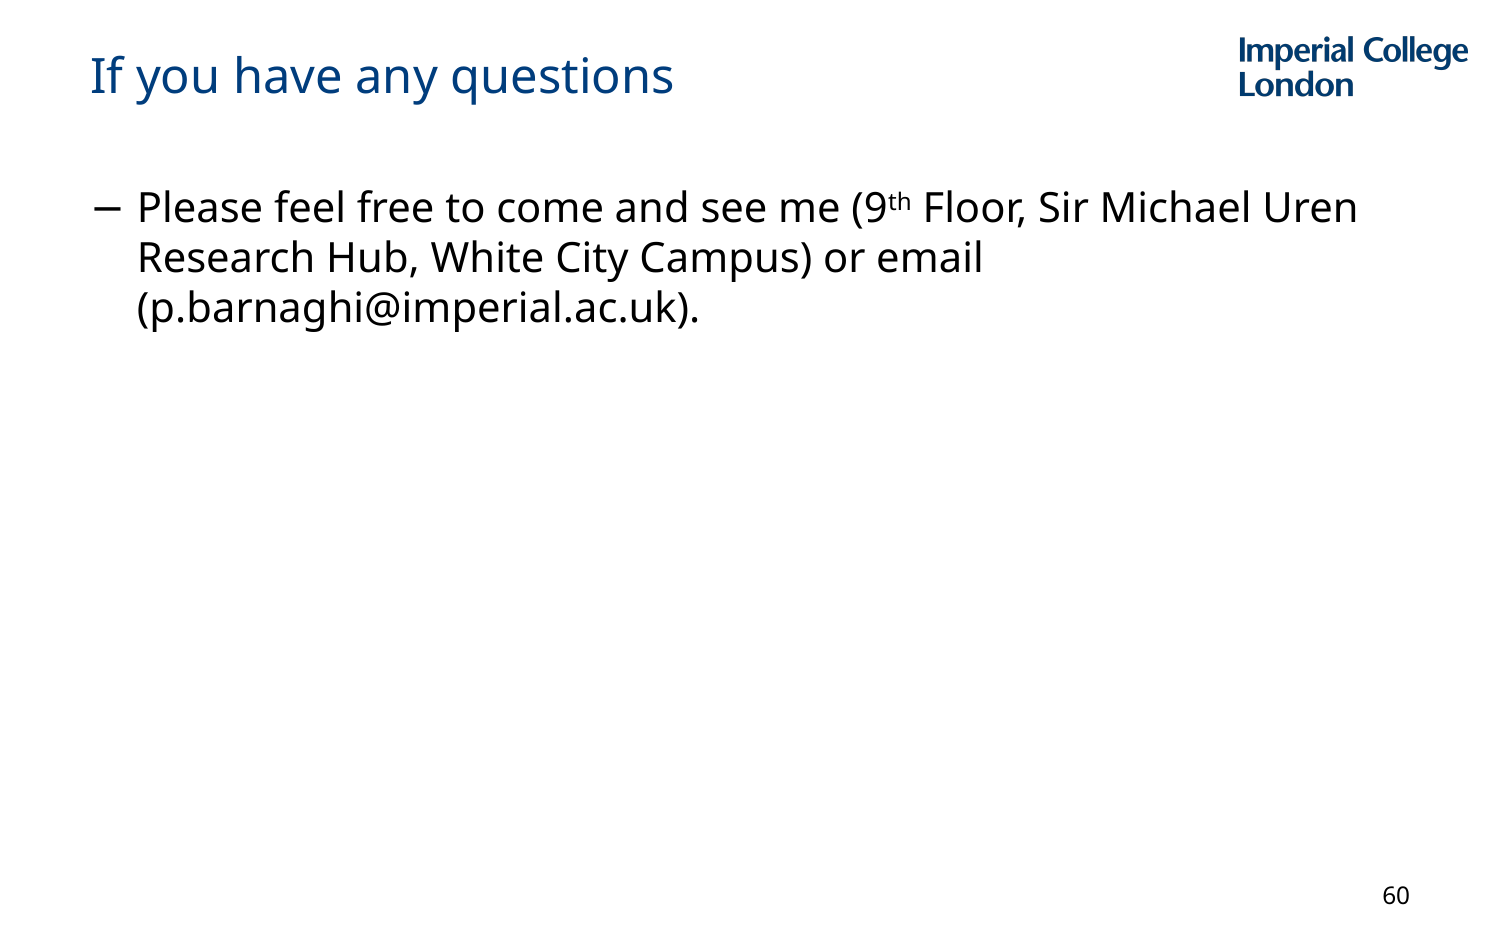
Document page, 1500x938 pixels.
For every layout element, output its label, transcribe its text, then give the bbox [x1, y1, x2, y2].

list Please feel free to come and see me (9th Floor, Sir Michael Uren Research Hub, White City Campus) or email (p.barnaghi@imperial.ac.uk). [75, 173, 1425, 853]
title If you have any questions [75, 0, 1425, 153]
picture [1425, 18, 1486, 114]
slide_number 60 [1074, 872, 1426, 920]
